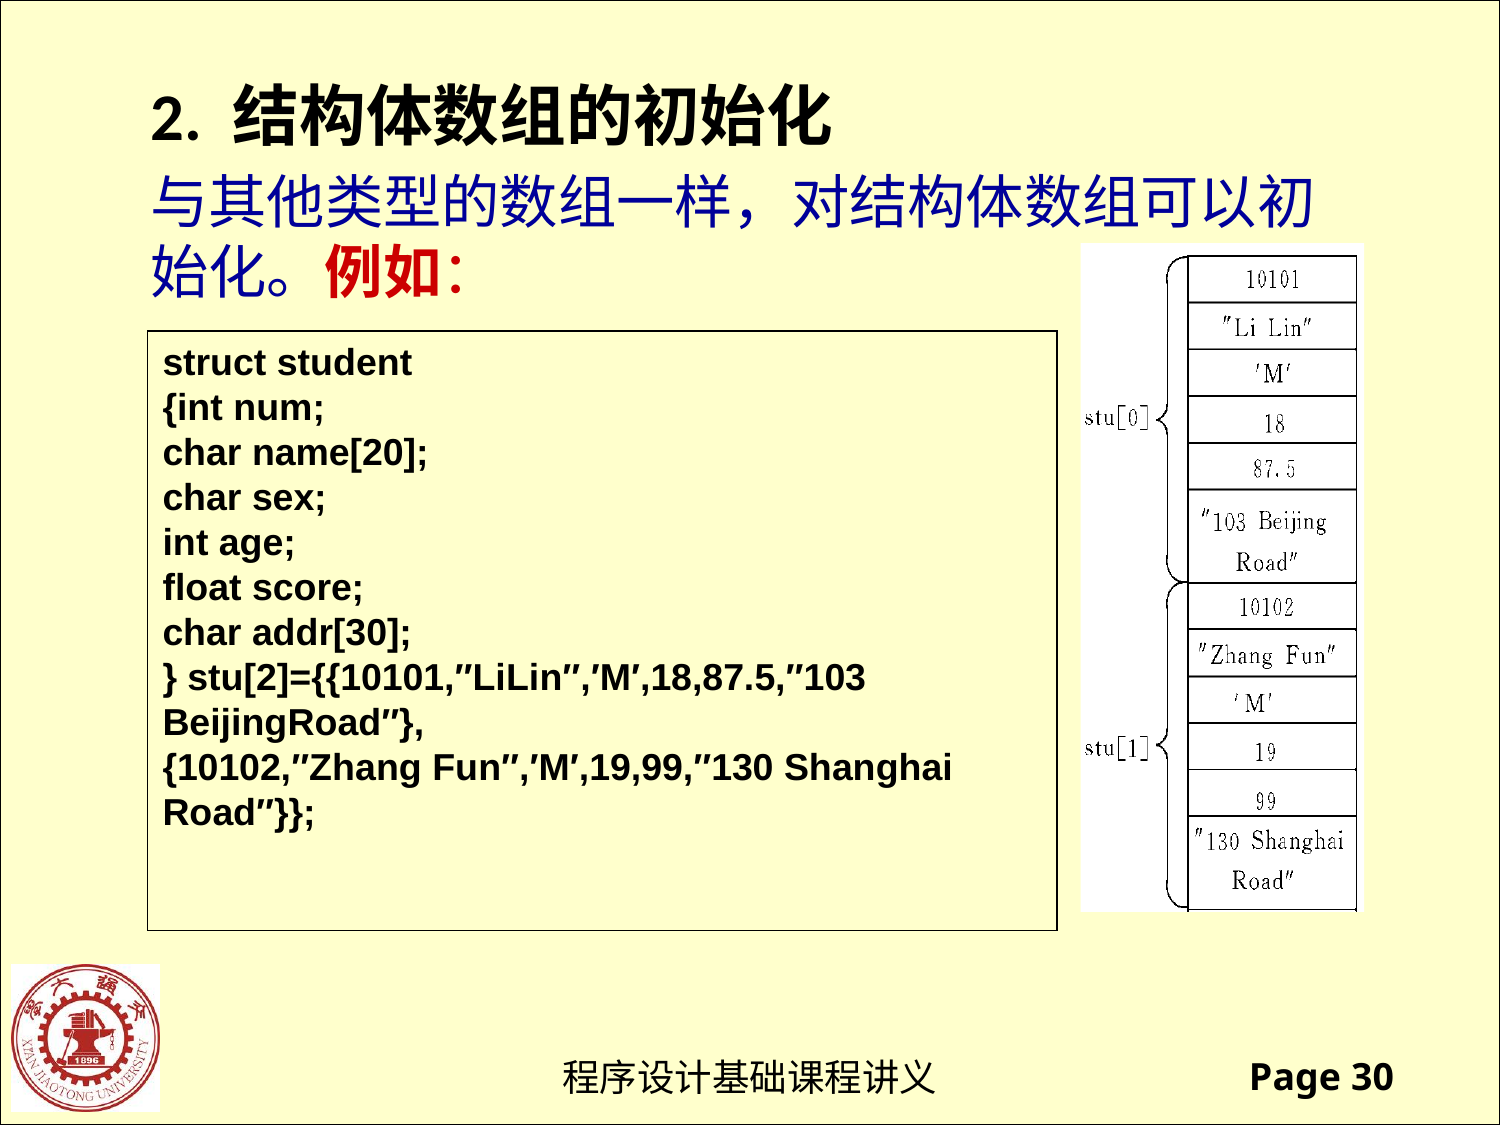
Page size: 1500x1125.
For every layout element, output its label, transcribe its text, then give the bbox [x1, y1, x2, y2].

picture [11, 964, 160, 1112]
text_box 2. 结构体数组的初始化 与其他类型的数组一样，对结构体数组可以初始化。例如： [135, 66, 1341, 303]
picture [1080, 243, 1365, 913]
text_box struct student {int num; char name[20]; char sex; int age; float score; char addr[30]; } stu[2]={{10101,″LiLin″,′M′,18,87.5,″103 BeijingRoad″}, {10102,″Zhang Fun″,′M′,19,99,″130 Shanghai Road″}}; [147, 330, 1057, 931]
